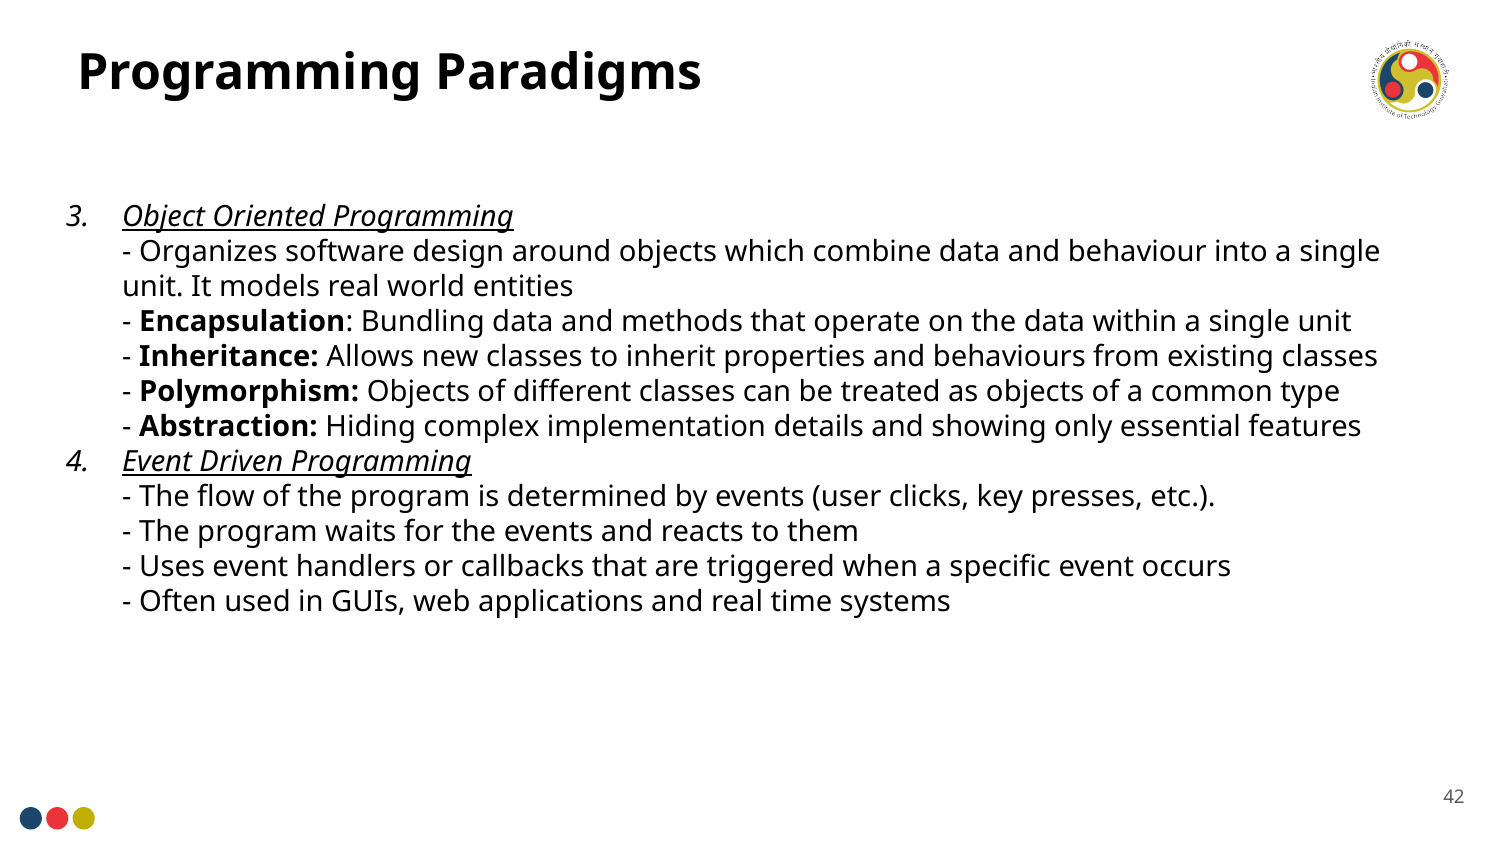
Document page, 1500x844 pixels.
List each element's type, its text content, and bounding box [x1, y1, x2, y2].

slide_number 42 [1389, 764, 1480, 830]
title Programming Paradigms [62, 24, 1460, 116]
text_box Object Oriented Programming - Organizes software design around objects which combine data and behaviour into a single unit. It models real world entities - Encapsulation: Bundling data and methods that operate on the data within a single unit - Inheritance: Allows new classes to inherit properties and behaviours from existing classes - Polymorphism: Objects of different classes can be treated as objects of a common type - Abstraction: Hiding complex implementation details and showing only essential features Event Driven Programming - The flow of the program is determined by events (user clicks, key presses, etc.). - The program waits for the events and reacts to them - Uses event handlers or callbacks that are triggered when a specific event occurs - Often used in GUIs, web applications and real time systems [51, 189, 1449, 660]
